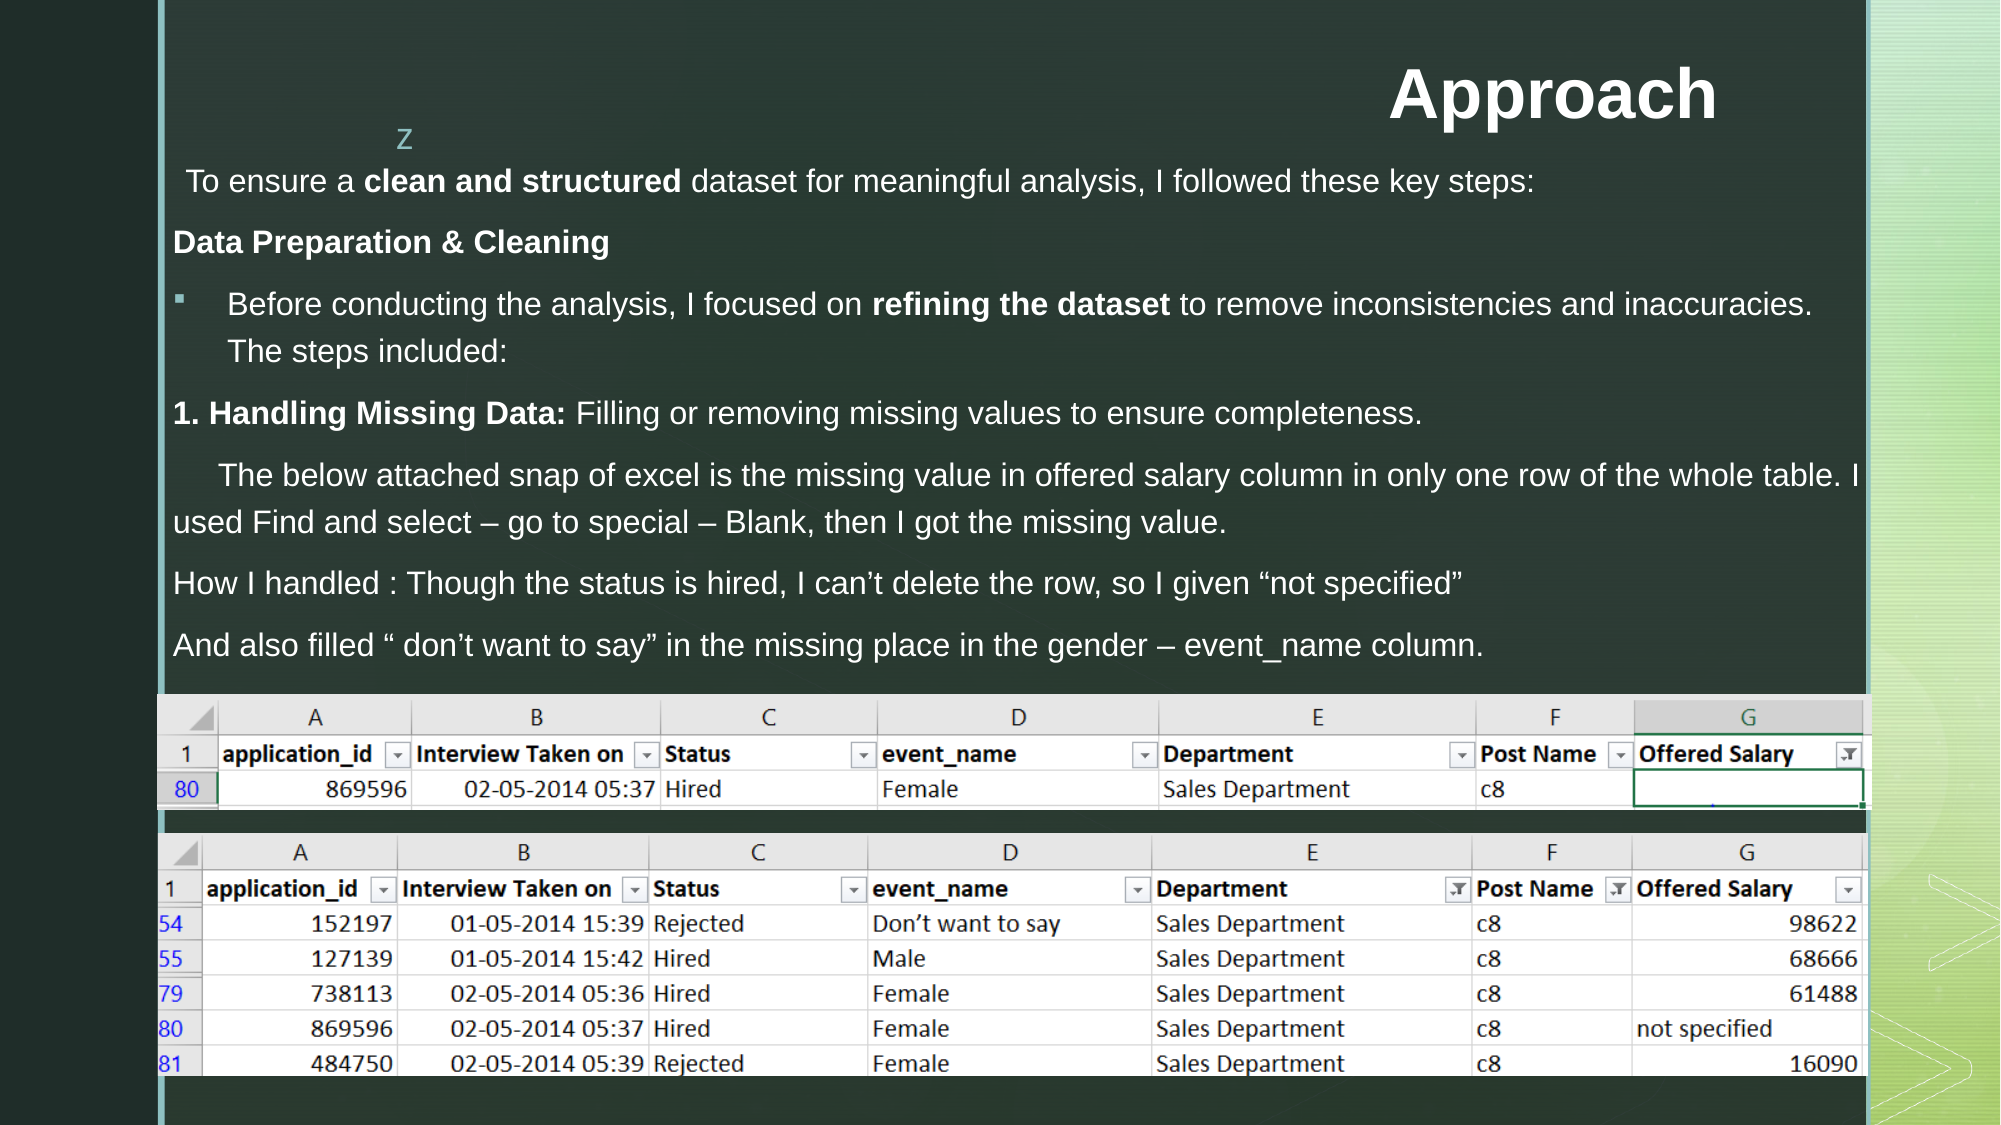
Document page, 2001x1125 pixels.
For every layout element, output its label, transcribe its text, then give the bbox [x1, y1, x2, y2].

picture [157, 0, 2001, 1125]
list To ensure a clean and structured dataset for meaningful analysis, I followed these key steps: Data Preparation & Cleaning Before conducting the analysis, I focused on refining the dataset to remove inconsistencies and inaccuracies. The steps included: 1. Handling Missing Data: Filling or removing missing values to ensure completeness. The below attached snap of excel is the missing value in offered salary column in only one row of the whole table. I used Find and select – go to special – Blank, then I got the missing value. How I handled : Though the status is hired, I can’t delete the row, so I given “not specified” And also filled “ don’t want to say” in the missing place in the gender – event_name column. [157, 143, 1888, 672]
title Approach [428, 49, 1734, 143]
